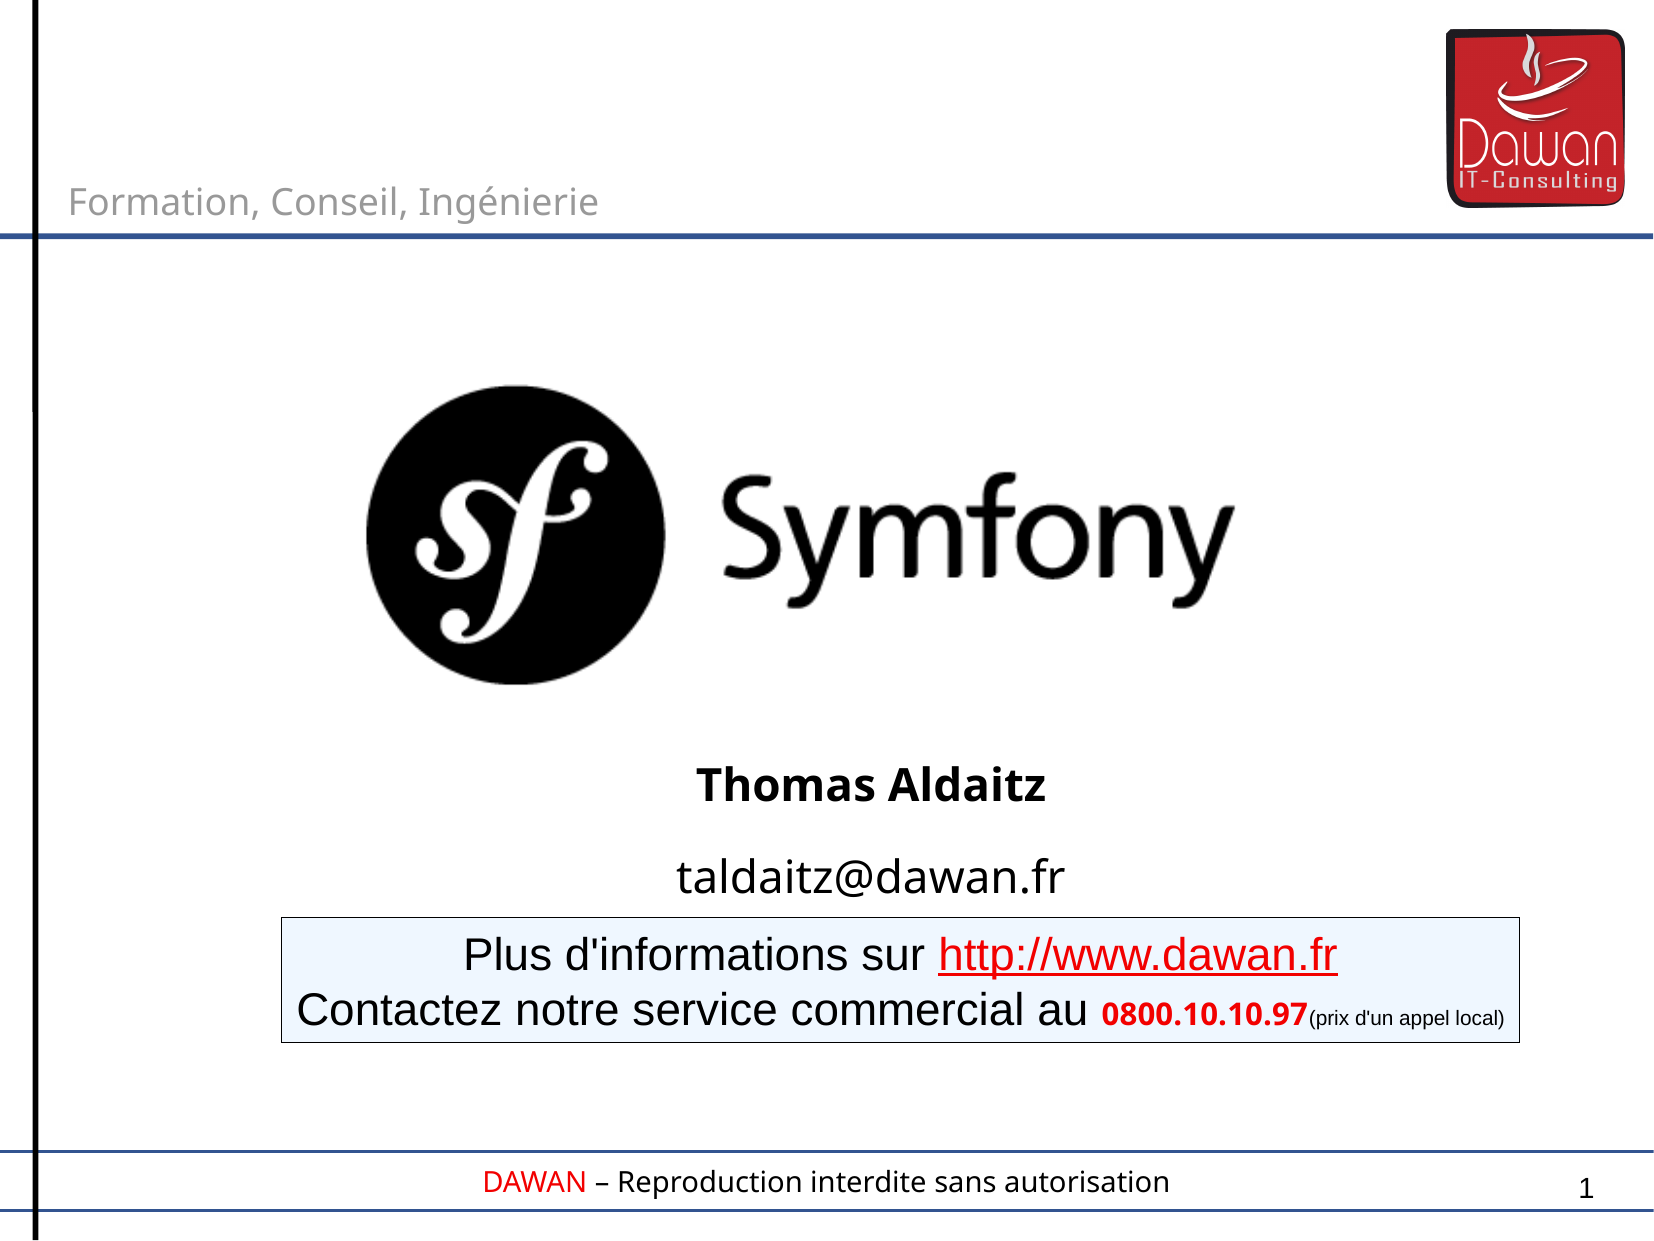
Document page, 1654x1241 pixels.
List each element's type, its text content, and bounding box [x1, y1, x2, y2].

slide_number 1 [1535, 1169, 1595, 1233]
text_box Plus d'informations sur http://www.dawan.fr Contactez notre service commercial au 0800.10.10.97(prix d'un appel local) [281, 917, 1520, 1043]
text_box Thomas Aldaitz taldaitz@dawan.fr [206, 359, 1536, 970]
picture [1446, 29, 1625, 208]
text_box Formation, Conseil, Ingénierie [49, 168, 618, 234]
picture [363, 383, 1241, 689]
